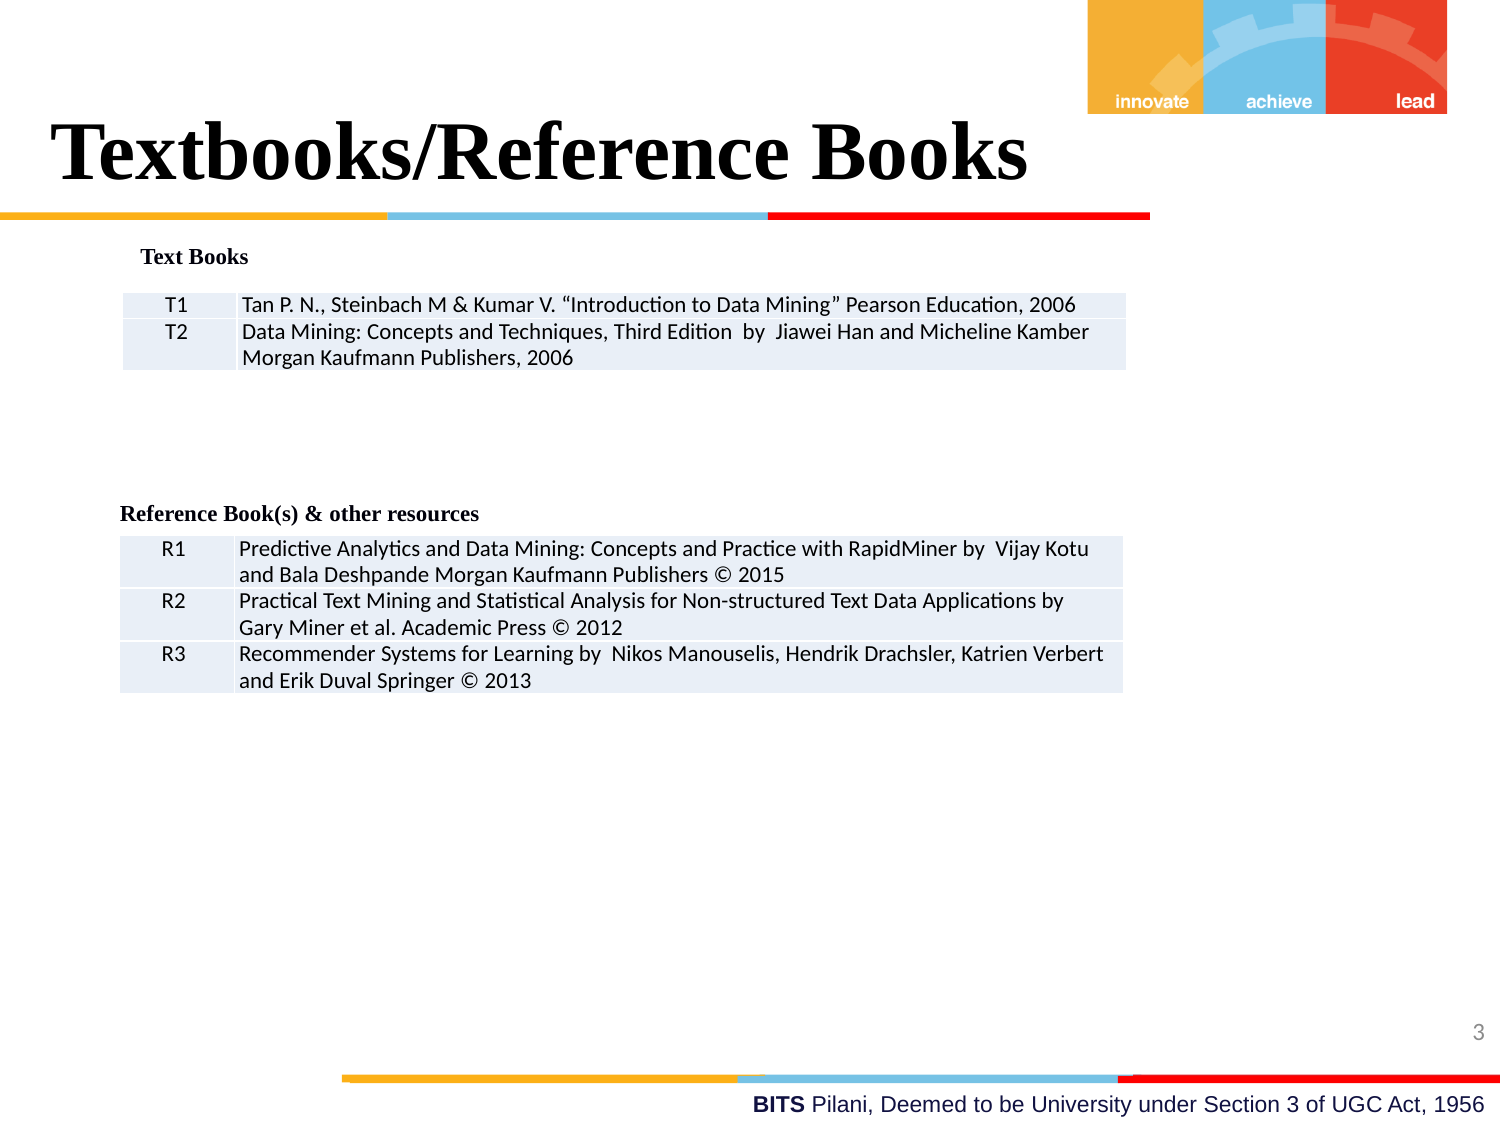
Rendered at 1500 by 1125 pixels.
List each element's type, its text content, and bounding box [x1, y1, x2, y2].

list [50, 245, 1400, 988]
table_cell R2 [120, 589, 234, 640]
table_cell R3 [120, 642, 234, 693]
table_header T1 [123, 293, 236, 318]
table_cell T2 [123, 319, 236, 370]
table_cell Data Mining: Concepts and Techniques, Third Edition by Jiawei Han and Micheline Kamber Morgan Kaufmann Publishers, 2006 [238, 319, 1126, 370]
title Textbooks/Reference Books [14, 43, 1309, 262]
table_cell Practical Text Mining and Statistical Analysis for Non-structured Text Data Applications by Gary Miner et al. Academic Press © 2012 [235, 589, 1123, 640]
table_cell Recommender Systems for Learning by Nikos Manouselis, Hendrik Drachsler, Katrien Verbert and Erik Duval Springer © 2013 [235, 642, 1123, 693]
text_box Text Books [125, 234, 265, 277]
slide_number 3 [1149, 1000, 1500, 1061]
table_header Predictive Analytics and Data Mining: Concepts and Practice with RapidMiner by Vijay Kotu and Bala Deshpande Morgan Kaufmann Publishers © 2015 [235, 536, 1123, 587]
picture [1087, 0, 1448, 114]
table_header R1 [120, 536, 234, 587]
text_box Reference Book(s) & other resources [104, 463, 496, 534]
table_header Tan P. N., Steinbach M & Kumar V. “Introduction to Data Mining” Pearson Education, 2006 [238, 293, 1126, 318]
